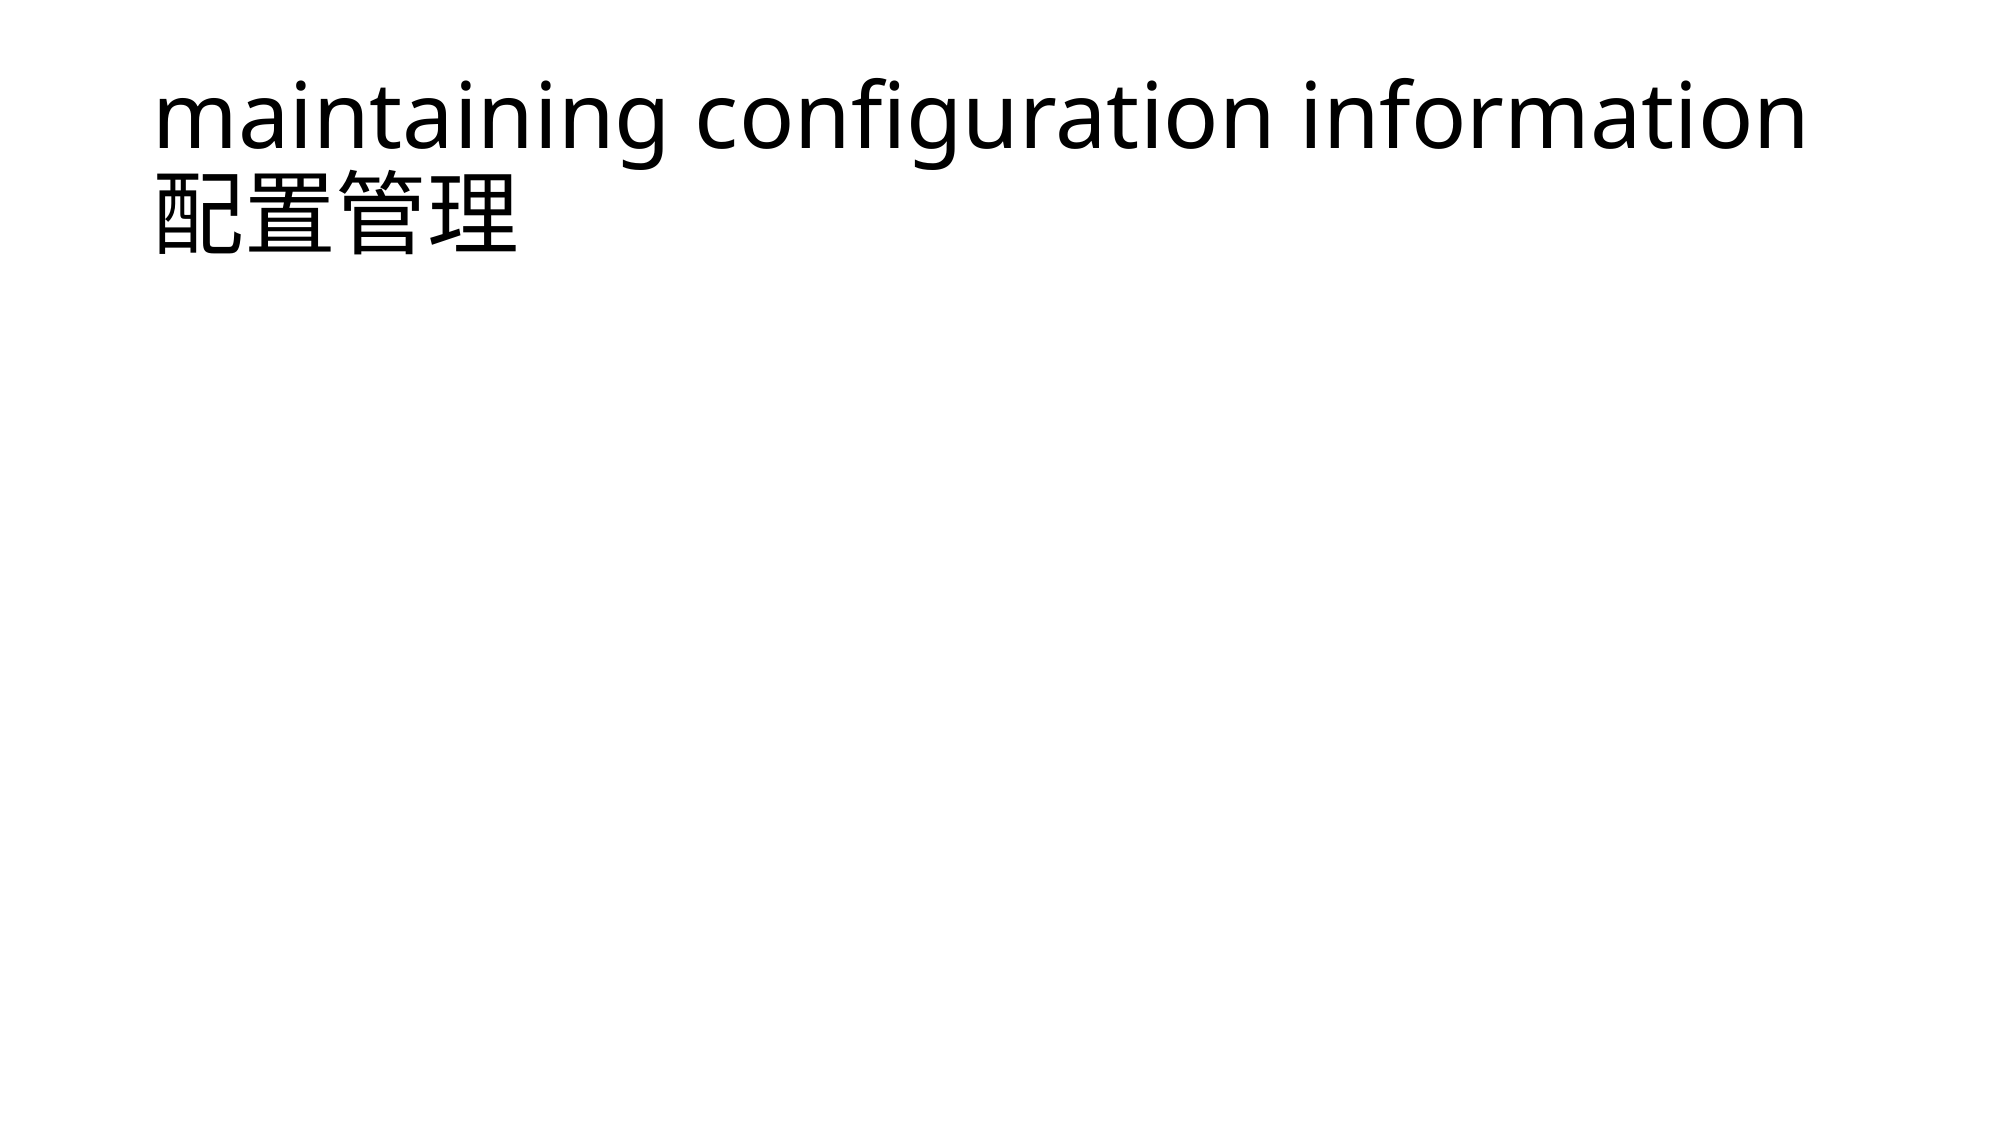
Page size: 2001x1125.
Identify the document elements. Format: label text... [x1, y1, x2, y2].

title maintaining configuration information 配置管理 [137, 59, 1863, 278]
